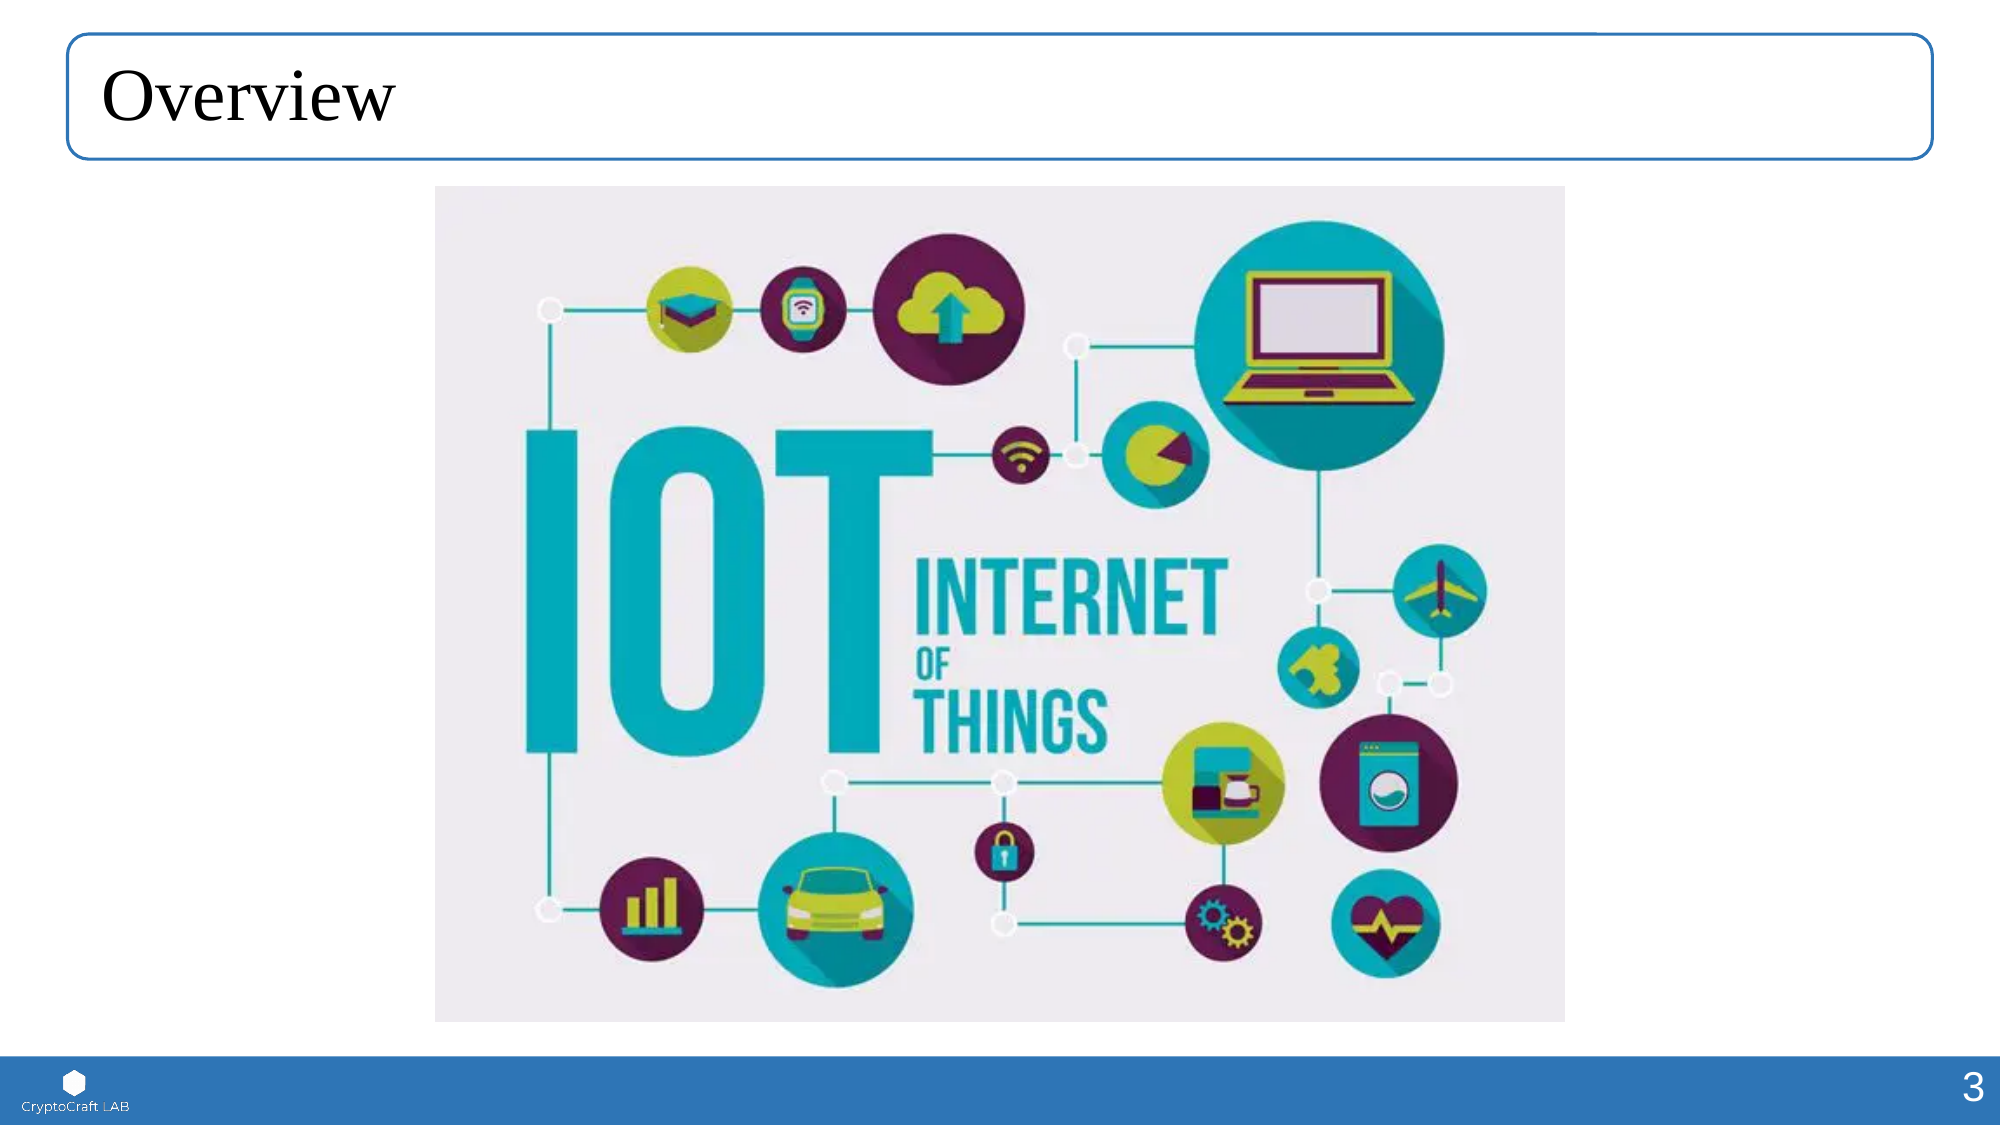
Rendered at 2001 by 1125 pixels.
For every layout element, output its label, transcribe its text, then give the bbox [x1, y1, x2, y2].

picture [13, 1061, 138, 1123]
picture [435, 186, 1565, 1022]
title Overview [67, 34, 1933, 160]
